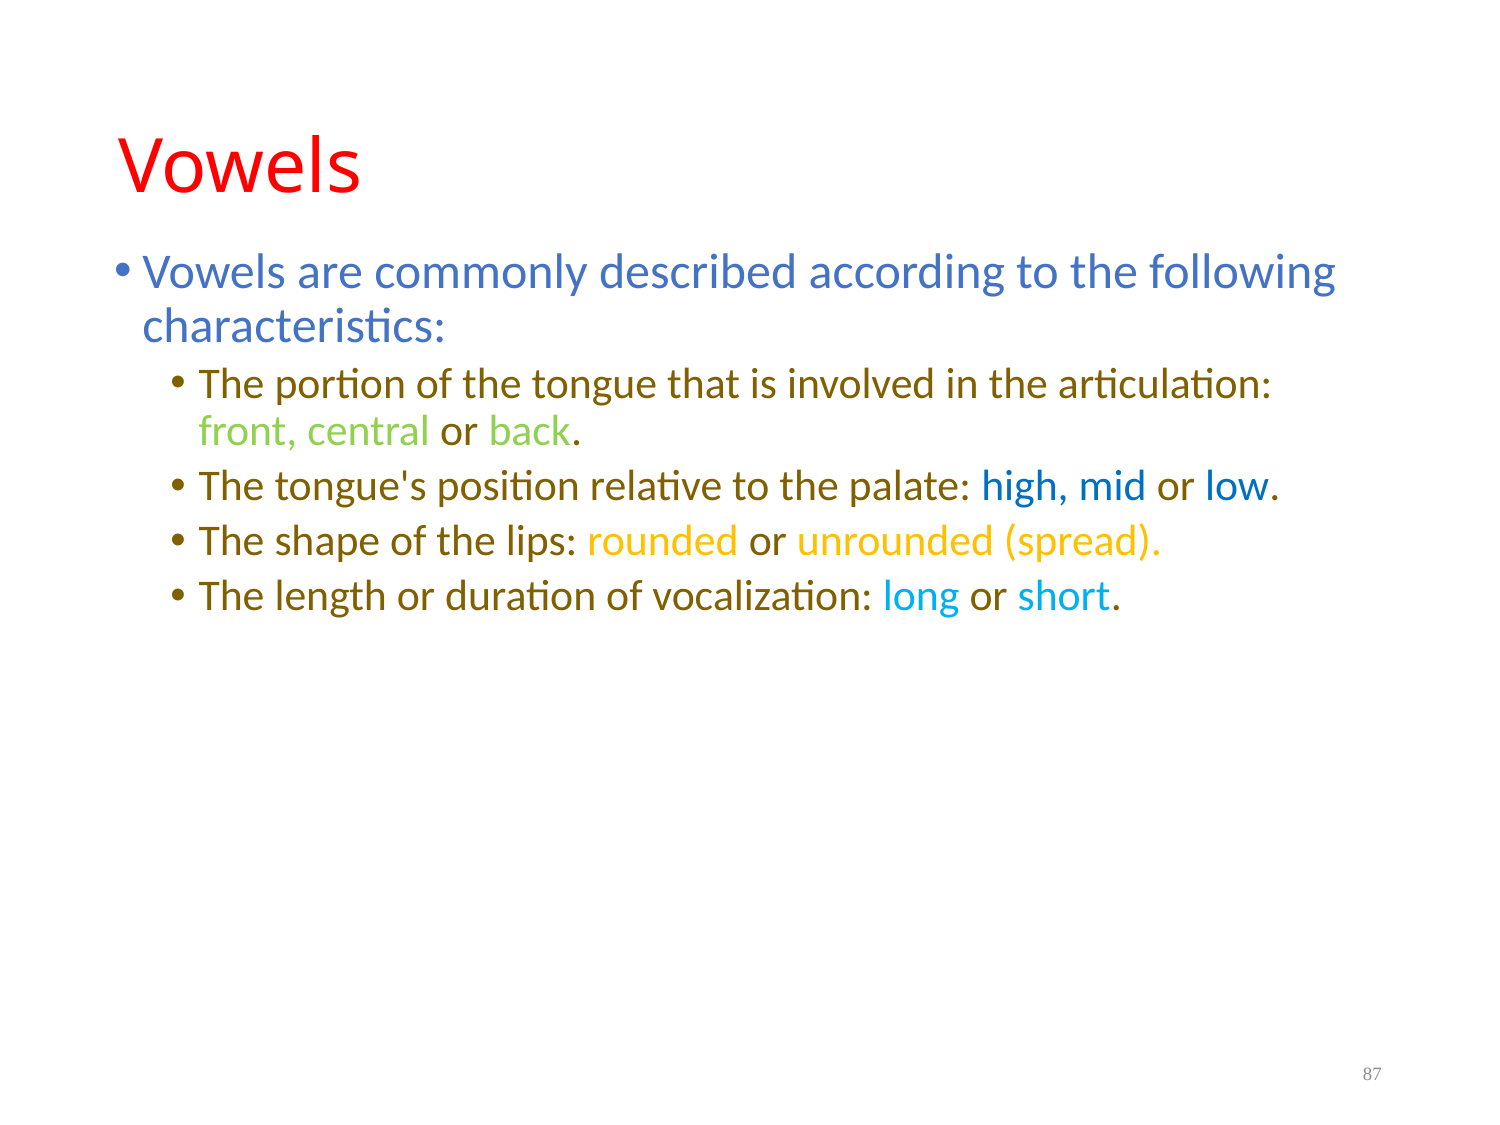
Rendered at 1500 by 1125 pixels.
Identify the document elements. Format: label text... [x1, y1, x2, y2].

list Vowels are commonly described according to the following characteristics: The portion of the tongue that is involved in the articulation: front, central or back. The tongue's position relative to the palate: high, mid or low. The shape of the lips: rounded or unrounded (spread). The length or duration of vocalization: long or short. [99, 237, 1393, 952]
slide_number 87 [1059, 1042, 1397, 1103]
title Vowels [103, 59, 1397, 278]
